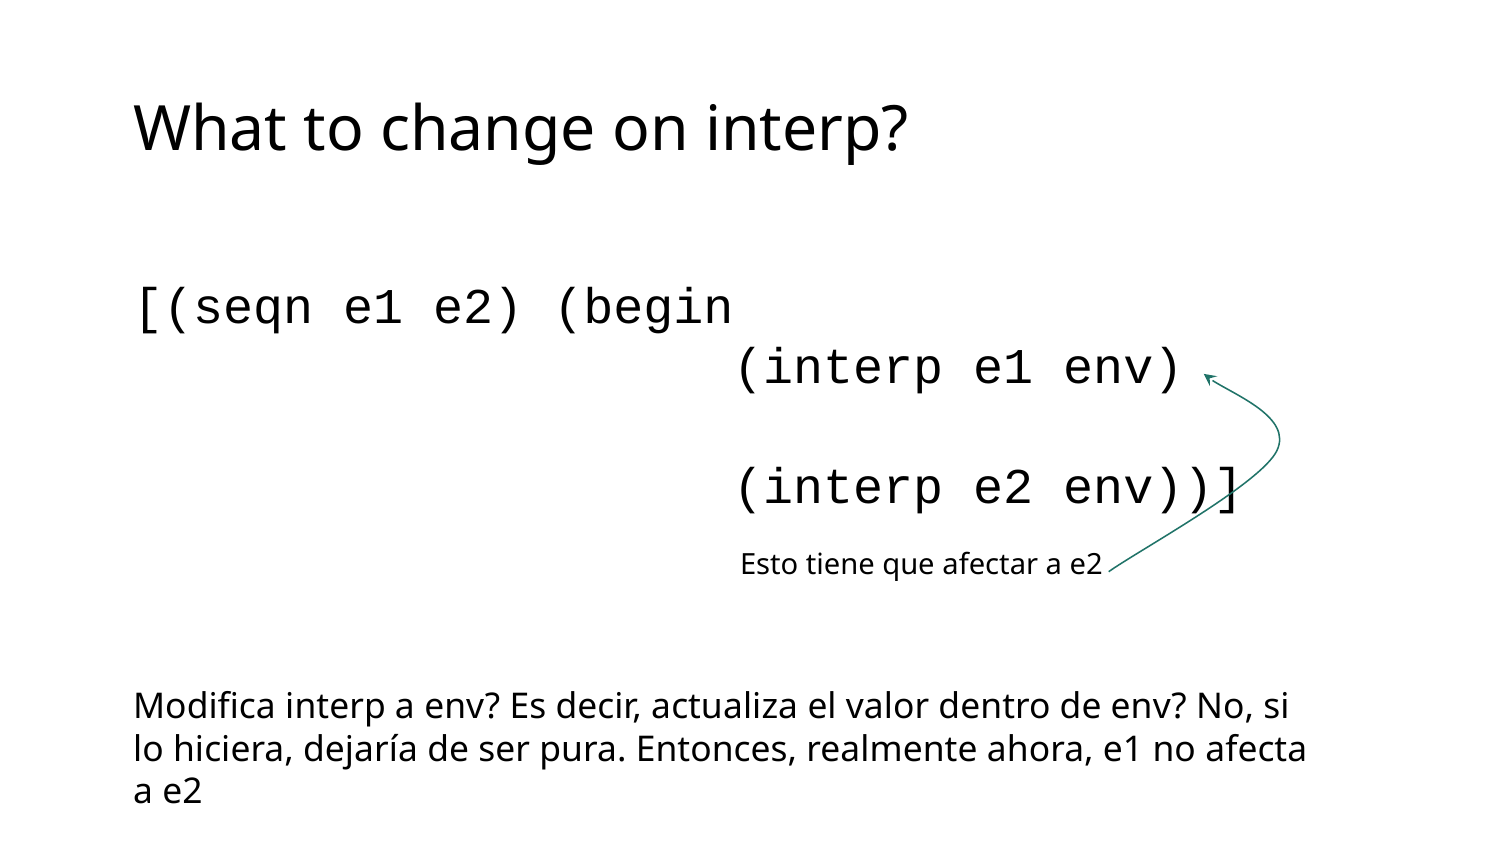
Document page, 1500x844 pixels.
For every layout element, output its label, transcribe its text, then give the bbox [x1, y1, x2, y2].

text_box [1108, 373, 1280, 572]
text_box [(seqn e1 e2) (begin (interp e1 env) (interp e2 env))] [118, 258, 1479, 698]
title What to change on interp? [118, 72, 1382, 167]
text_box Modifica interp a env? Es decir, actualiza el valor dentro de env? No, si lo hiciera, dejaría de ser pura. Entonces, realmente ahora, e1 no afecta a e2 [118, 668, 1344, 763]
text_box Esto tiene que afectar a e2 [724, 530, 1388, 616]
